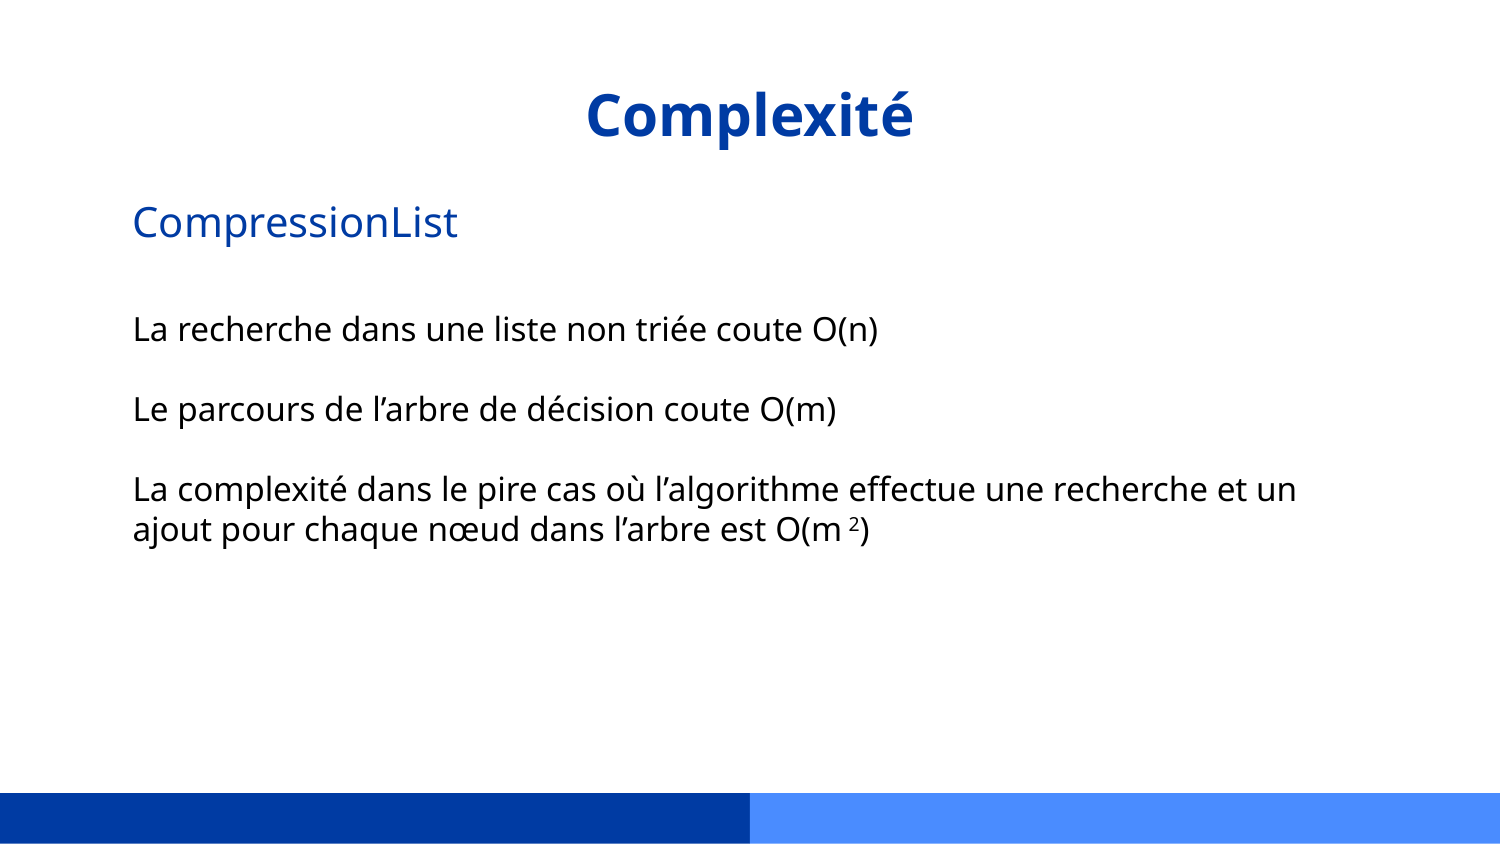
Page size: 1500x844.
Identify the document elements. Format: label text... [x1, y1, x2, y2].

text_box La recherche dans une liste non triée coute O(n) Le parcours de l’arbre de décision coute O(m) La complexité dans le pire cas où l’algorithme effectue une recherche et un ajout pour chaque nœud dans l’arbre est O(m 2) [117, 301, 1383, 556]
text_box CompressionList [117, 188, 868, 254]
title Complexité [117, 62, 1383, 157]
